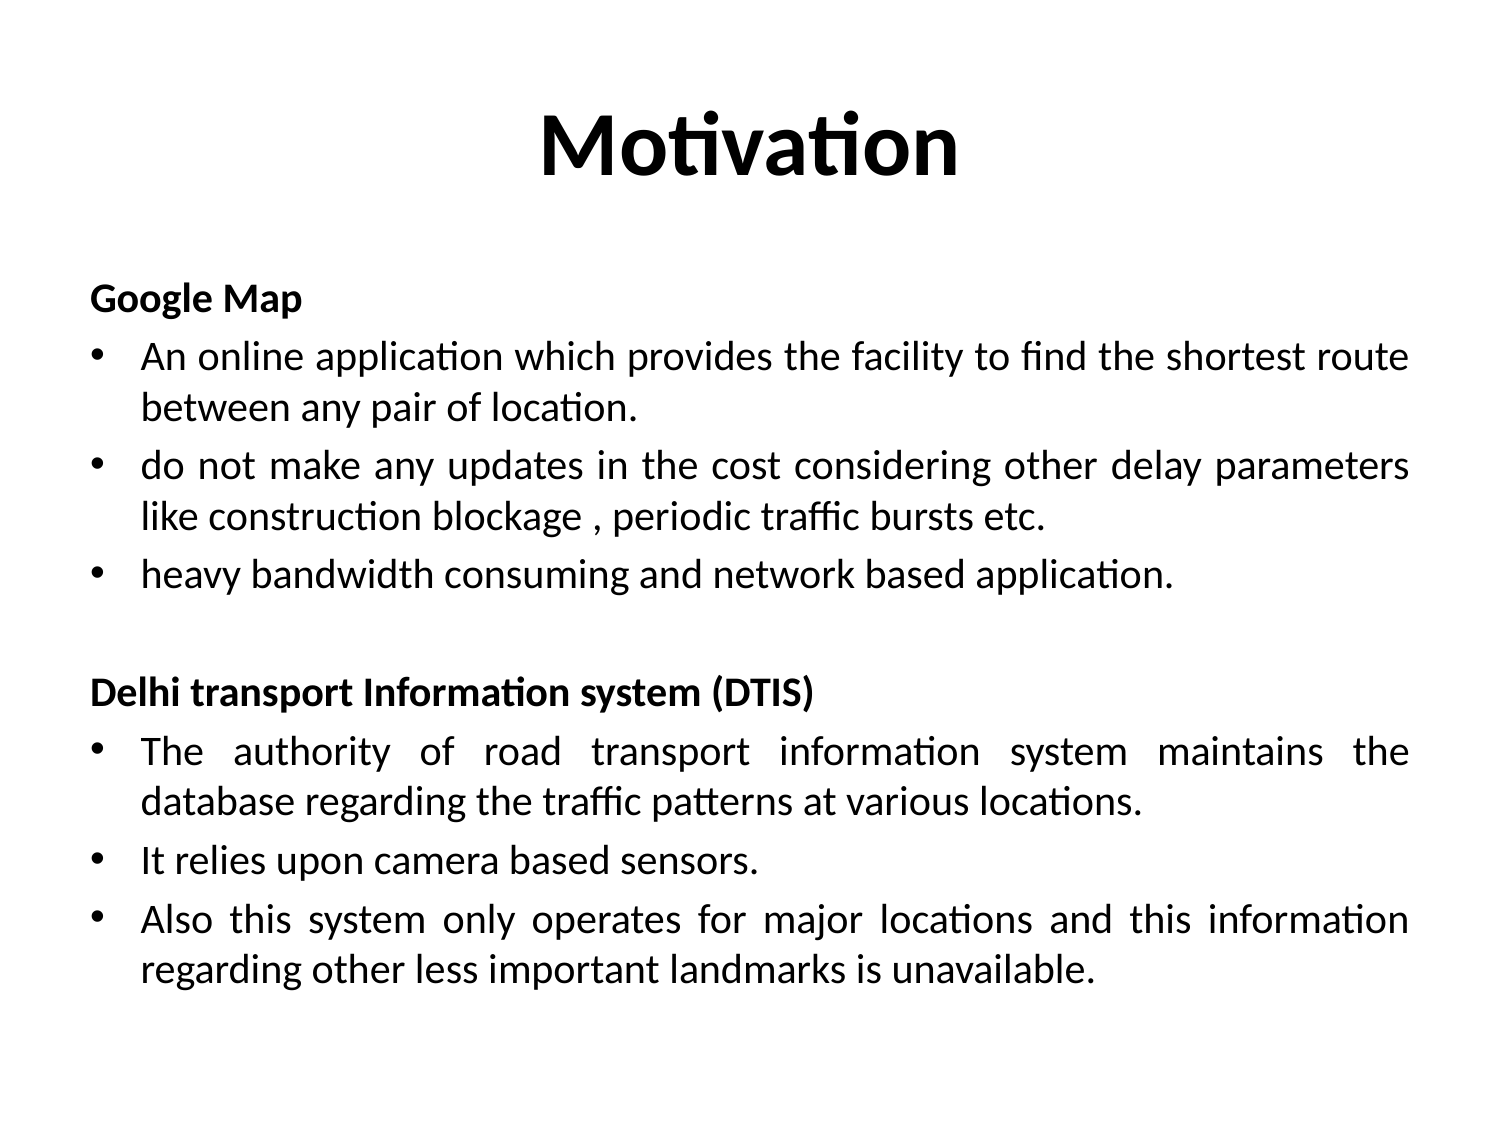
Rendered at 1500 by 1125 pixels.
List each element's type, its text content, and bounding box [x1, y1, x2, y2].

list Google Map An online application which provides the facility to find the shortest route between any pair of location. do not make any updates in the cost considering other delay parameters like construction blockage , periodic traffic bursts etc. heavy bandwidth consuming and network based application. Delhi transport Information system (DTIS) The authority of road transport information system maintains the database regarding the traffic patterns at various locations. It relies upon camera based sensors. Also this system only operates for major locations and this information regarding other less important landmarks is unavailable. [75, 262, 1425, 1005]
title Motivation [75, 45, 1425, 233]
